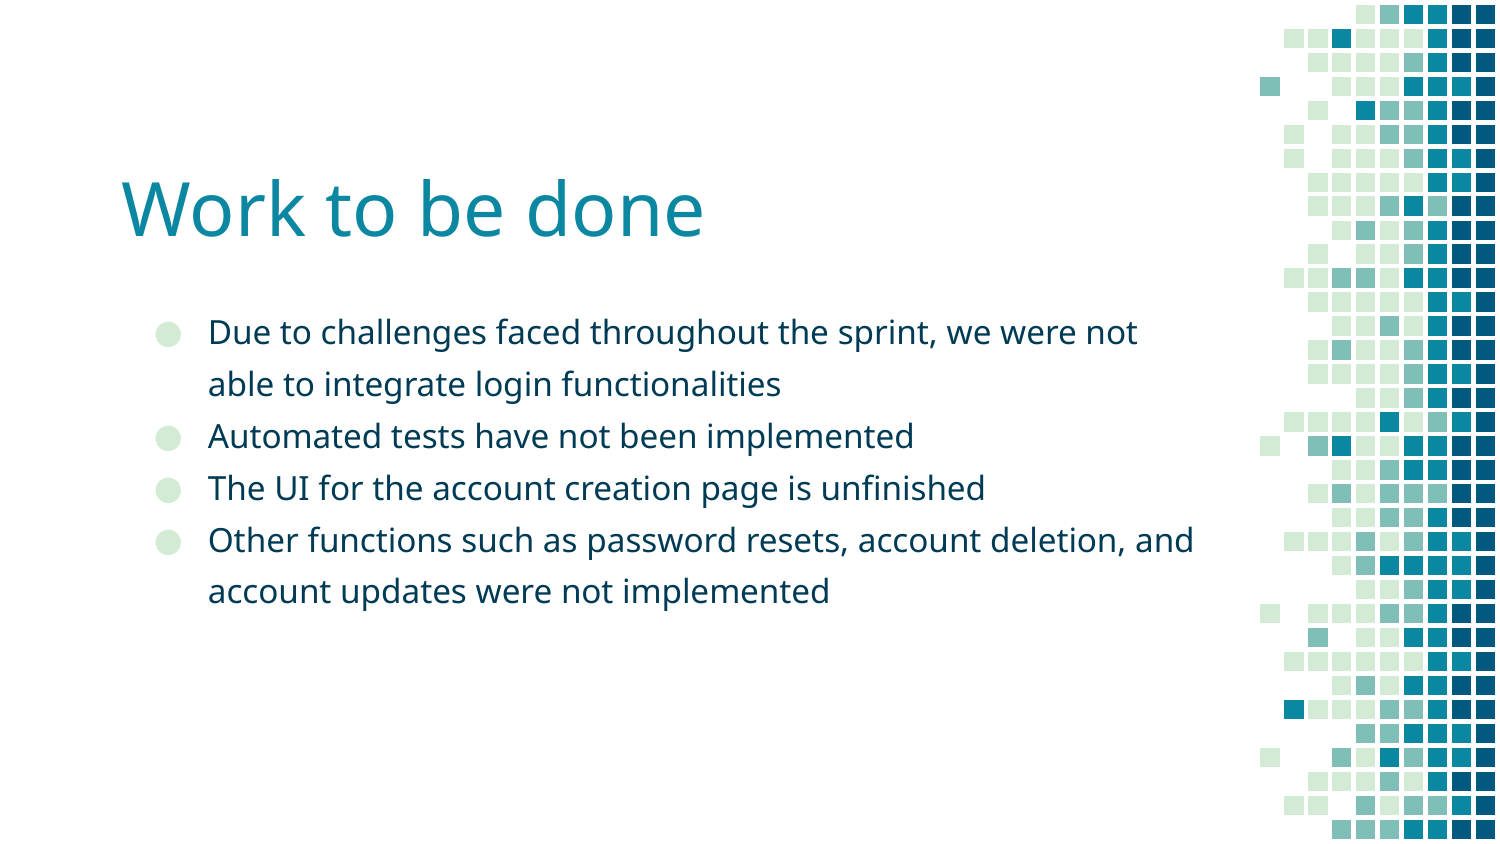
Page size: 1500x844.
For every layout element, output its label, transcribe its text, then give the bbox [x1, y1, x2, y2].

list Due to challenges faced throughout the sprint, we were not able to integrate login functionalities Automated tests have not been implemented The UI for the account creation page is unfinished Other functions such as password resets, account deletion, and account updates were not implemented [117, 284, 1227, 774]
title Work to be done [106, 126, 1216, 267]
